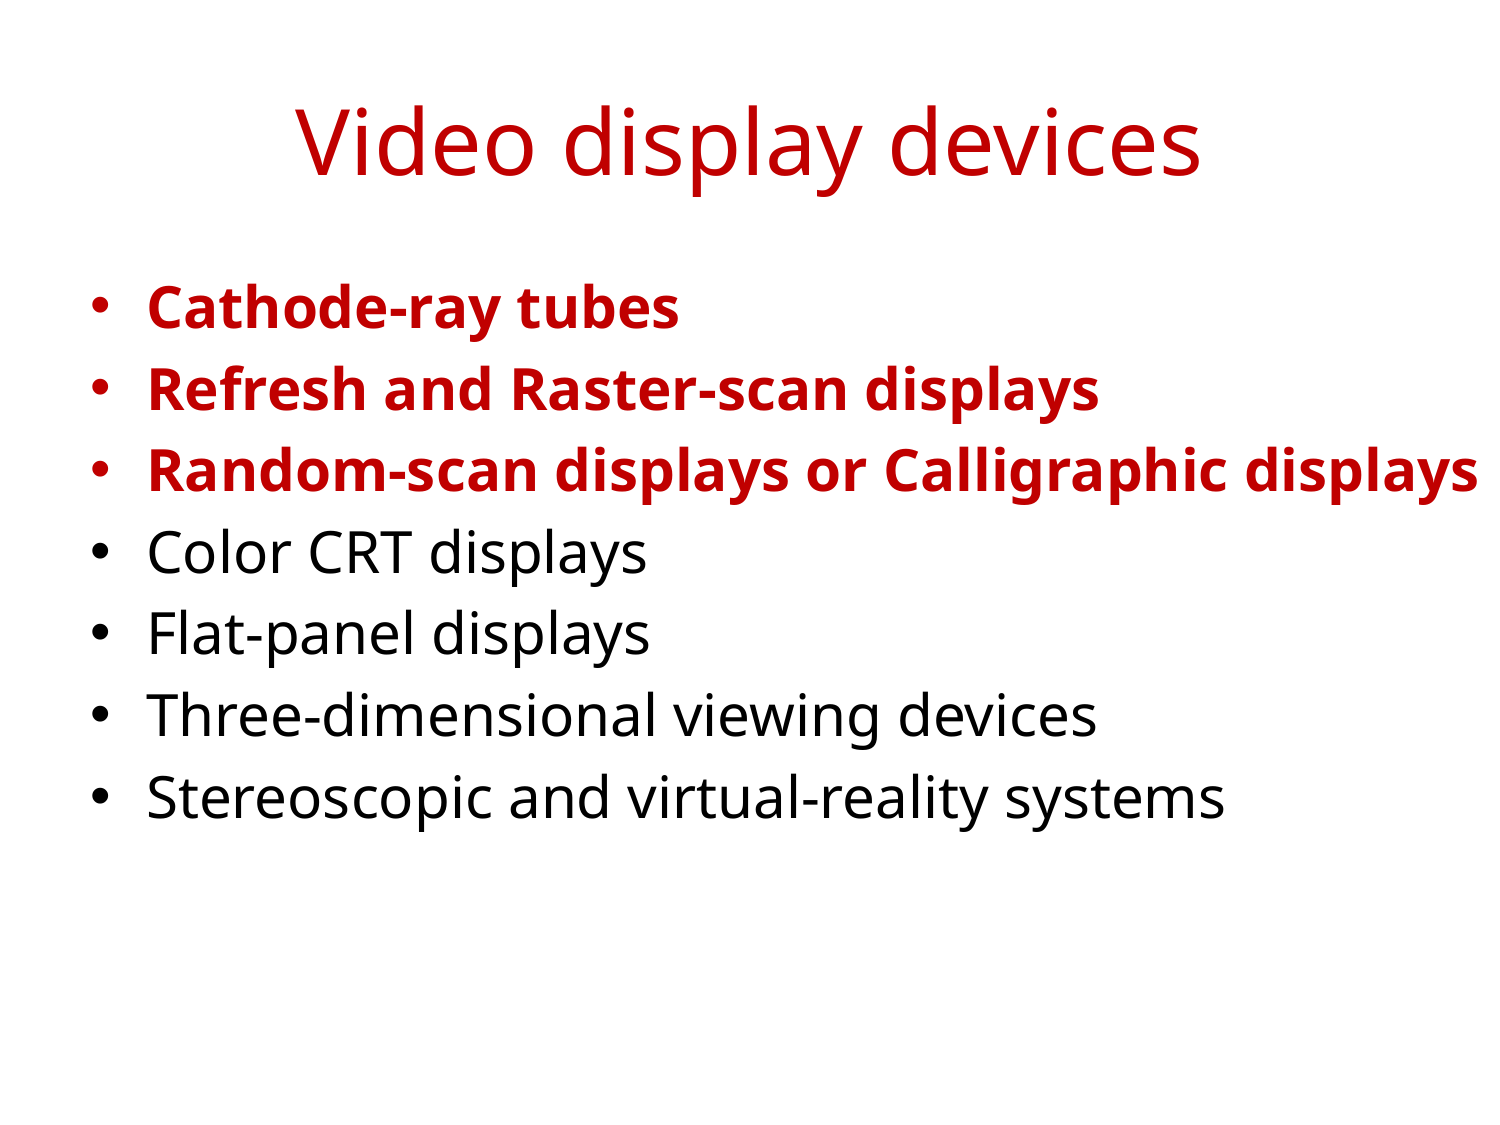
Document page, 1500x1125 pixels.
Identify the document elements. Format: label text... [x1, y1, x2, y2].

list Cathode-ray tubes Refresh and Raster-scan displays Random-scan displays or Calligraphic displays Color CRT displays Flat-panel displays Three-dimensional viewing devices Stereoscopic and virtual-reality systems [75, 262, 1500, 1005]
title Video display devices [75, 45, 1425, 233]
